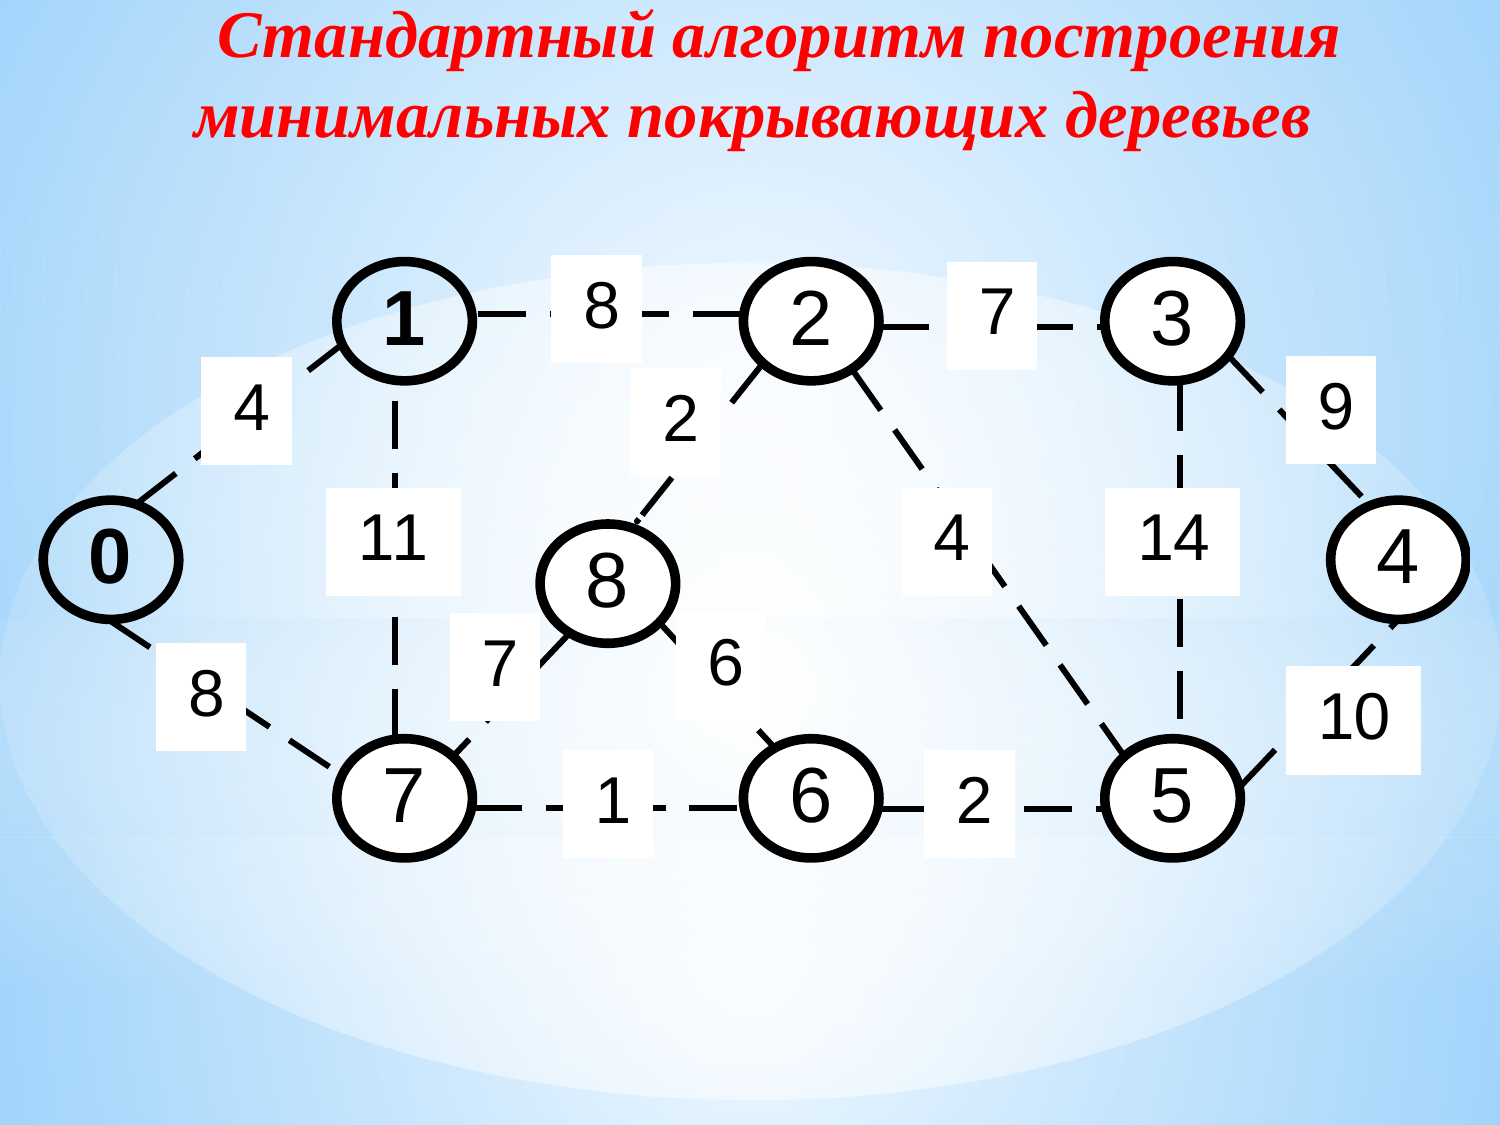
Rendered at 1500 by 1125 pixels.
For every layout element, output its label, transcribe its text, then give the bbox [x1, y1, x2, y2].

text_box Стандартный алгоритм построения минимальных покрывающих деревьев [0, 0, 1500, 159]
picture [29, 243, 1470, 882]
